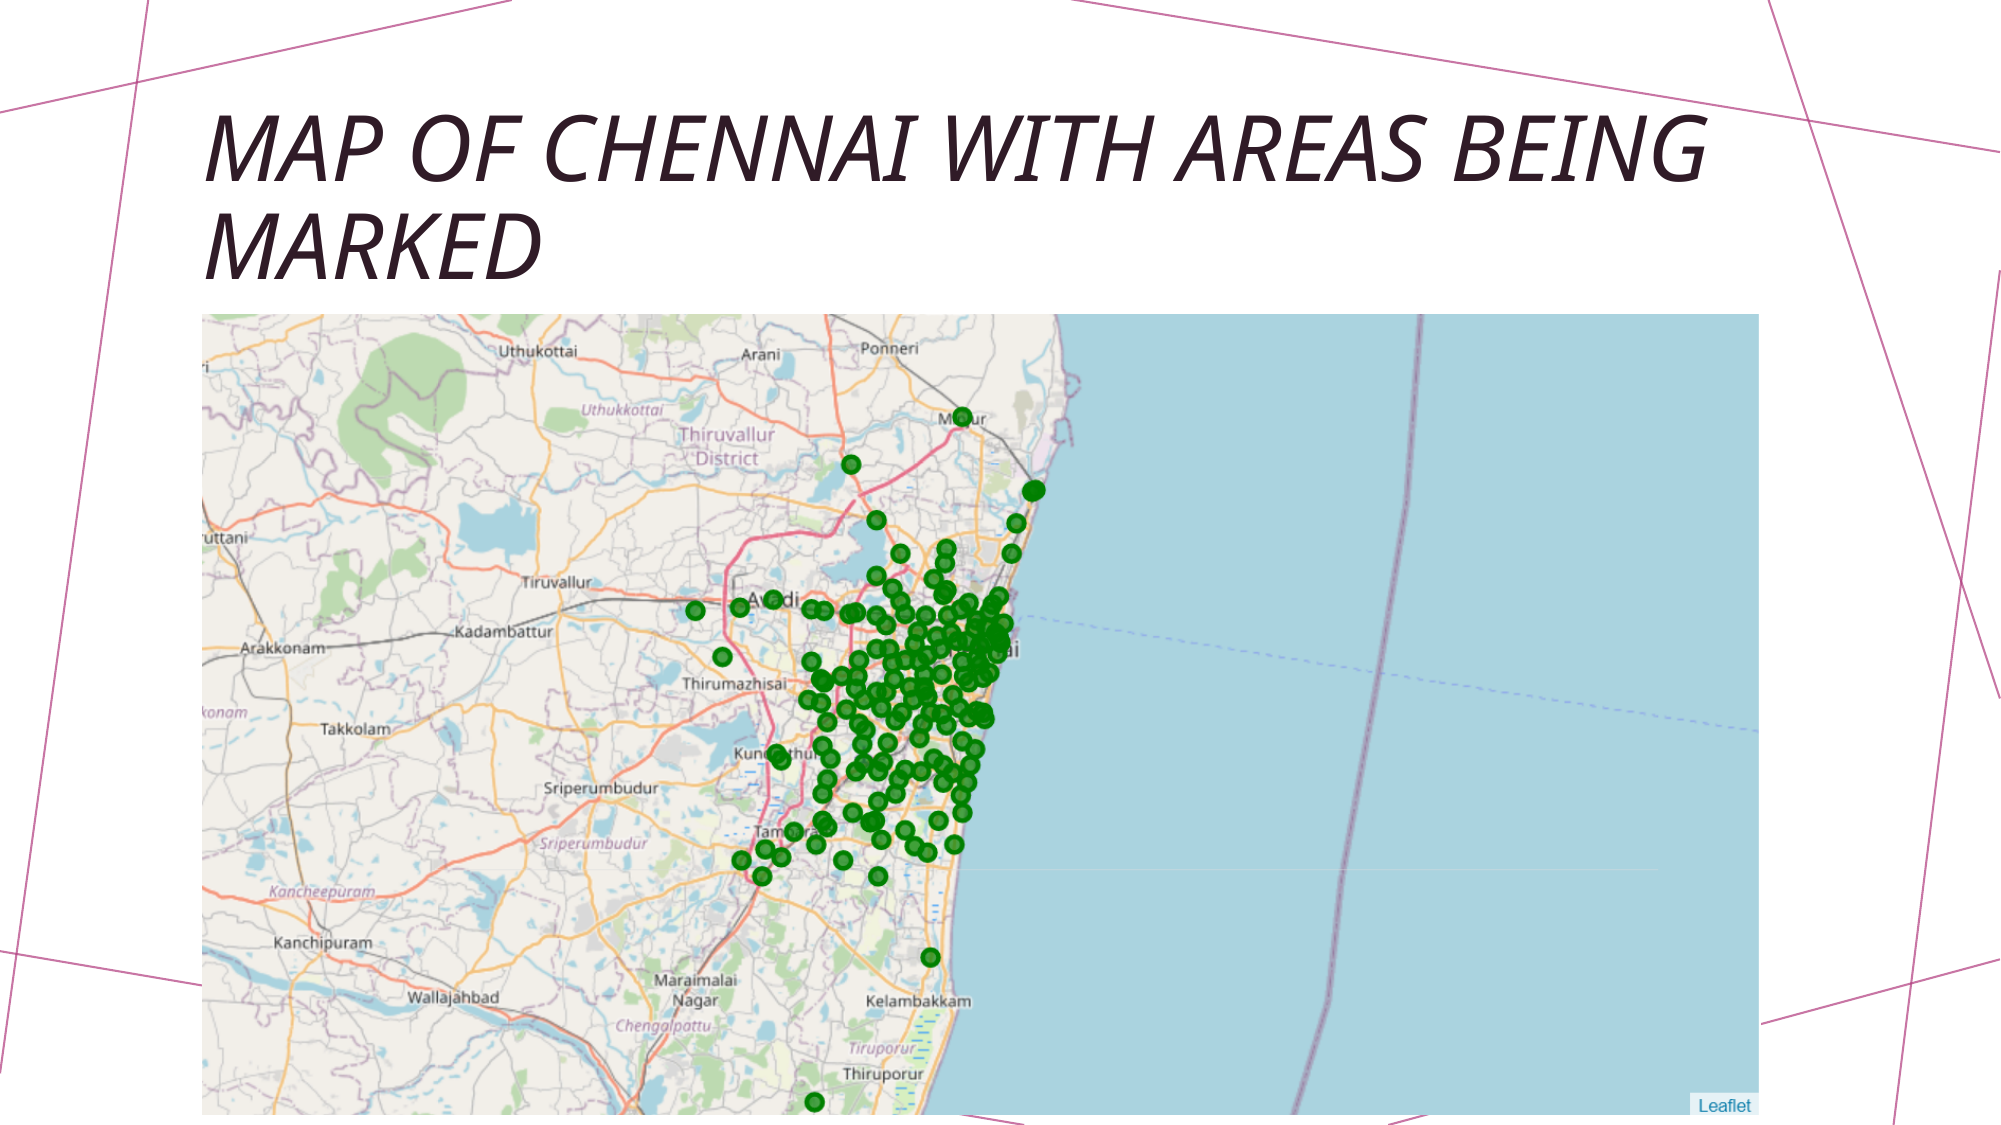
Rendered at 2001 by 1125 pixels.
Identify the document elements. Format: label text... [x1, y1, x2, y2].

title MAP OF CHENNAI WITH AREAS BEING MARKED [187, 87, 1813, 315]
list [202, 314, 1761, 1115]
